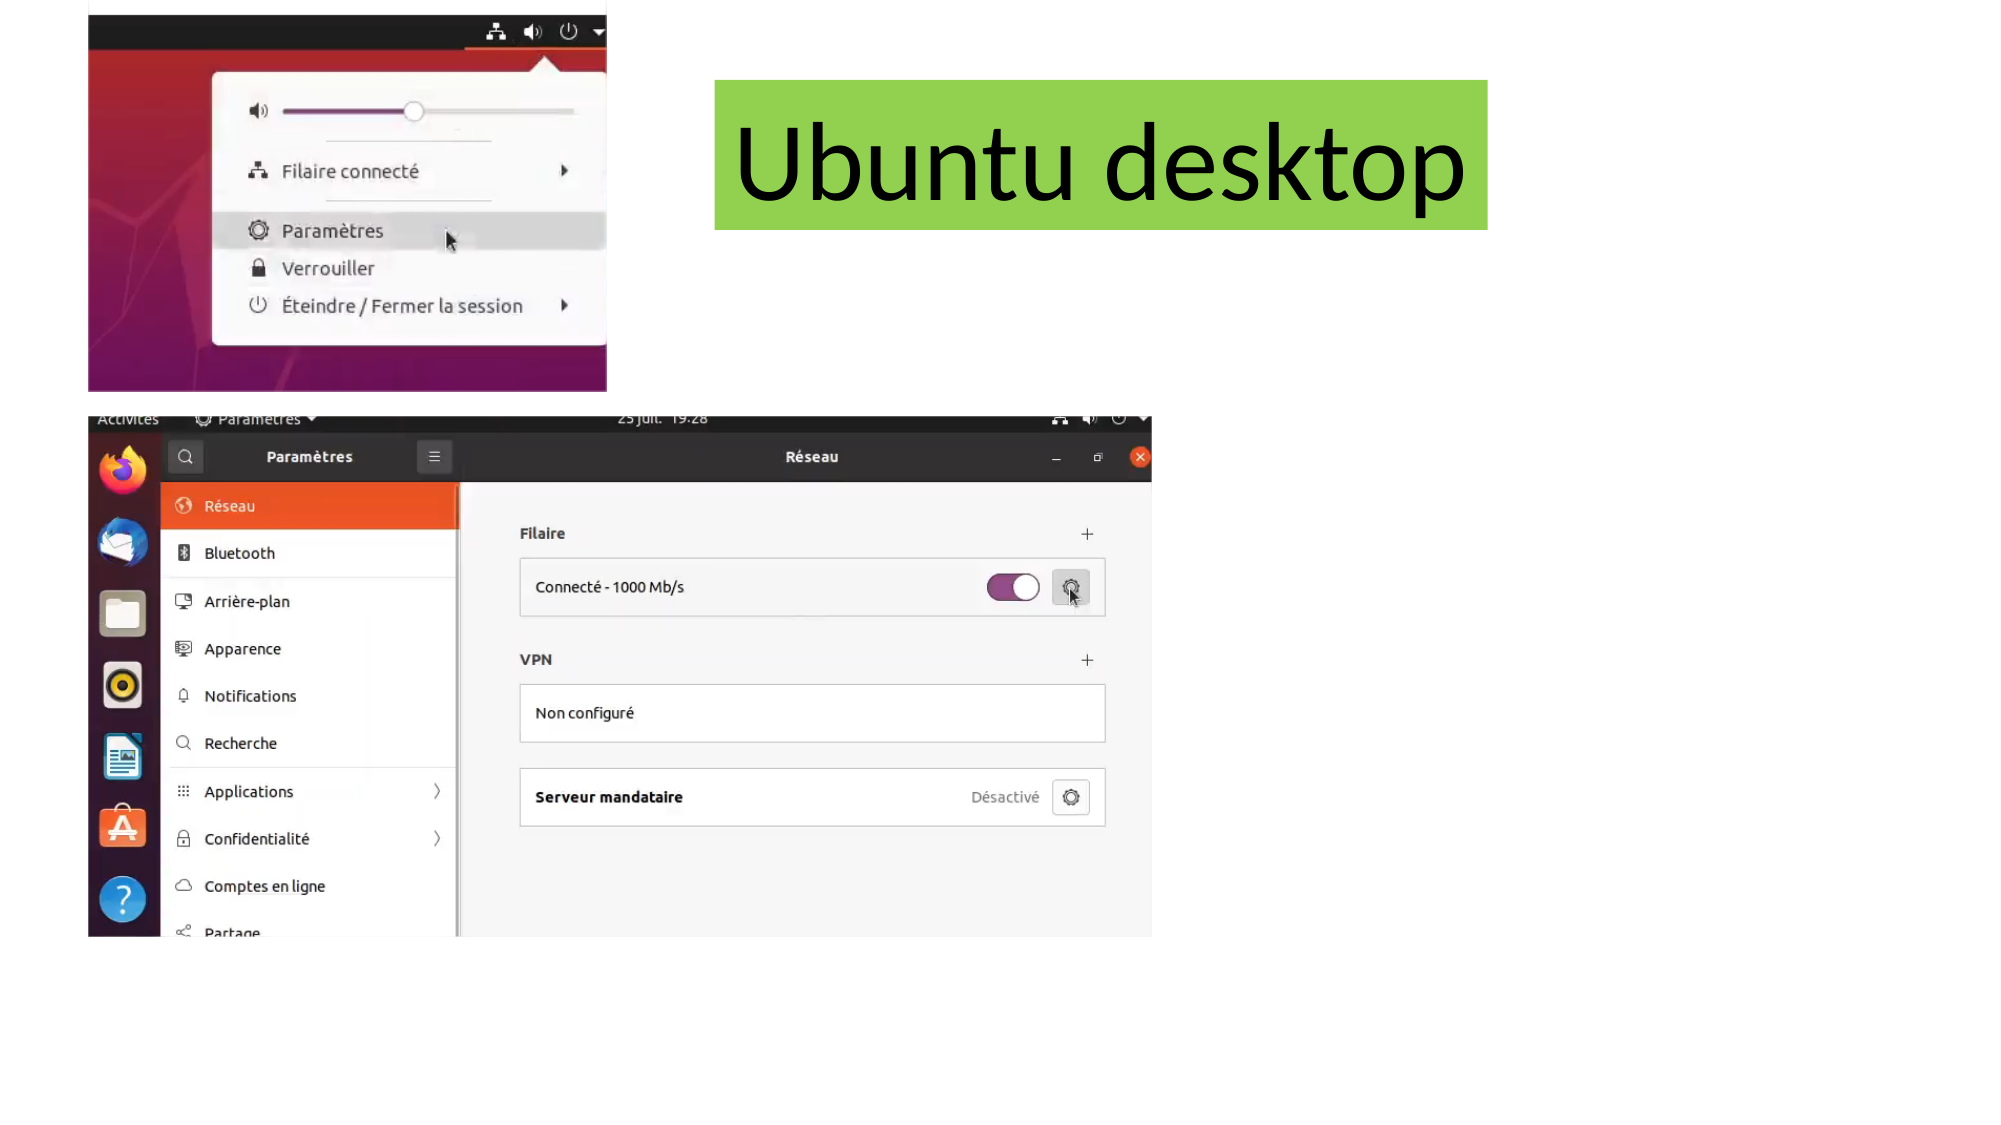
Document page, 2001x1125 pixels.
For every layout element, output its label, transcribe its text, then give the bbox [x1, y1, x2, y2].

picture [87, 416, 1153, 938]
picture [87, 0, 607, 392]
text_box Ubuntu desktop [714, 79, 1488, 230]
